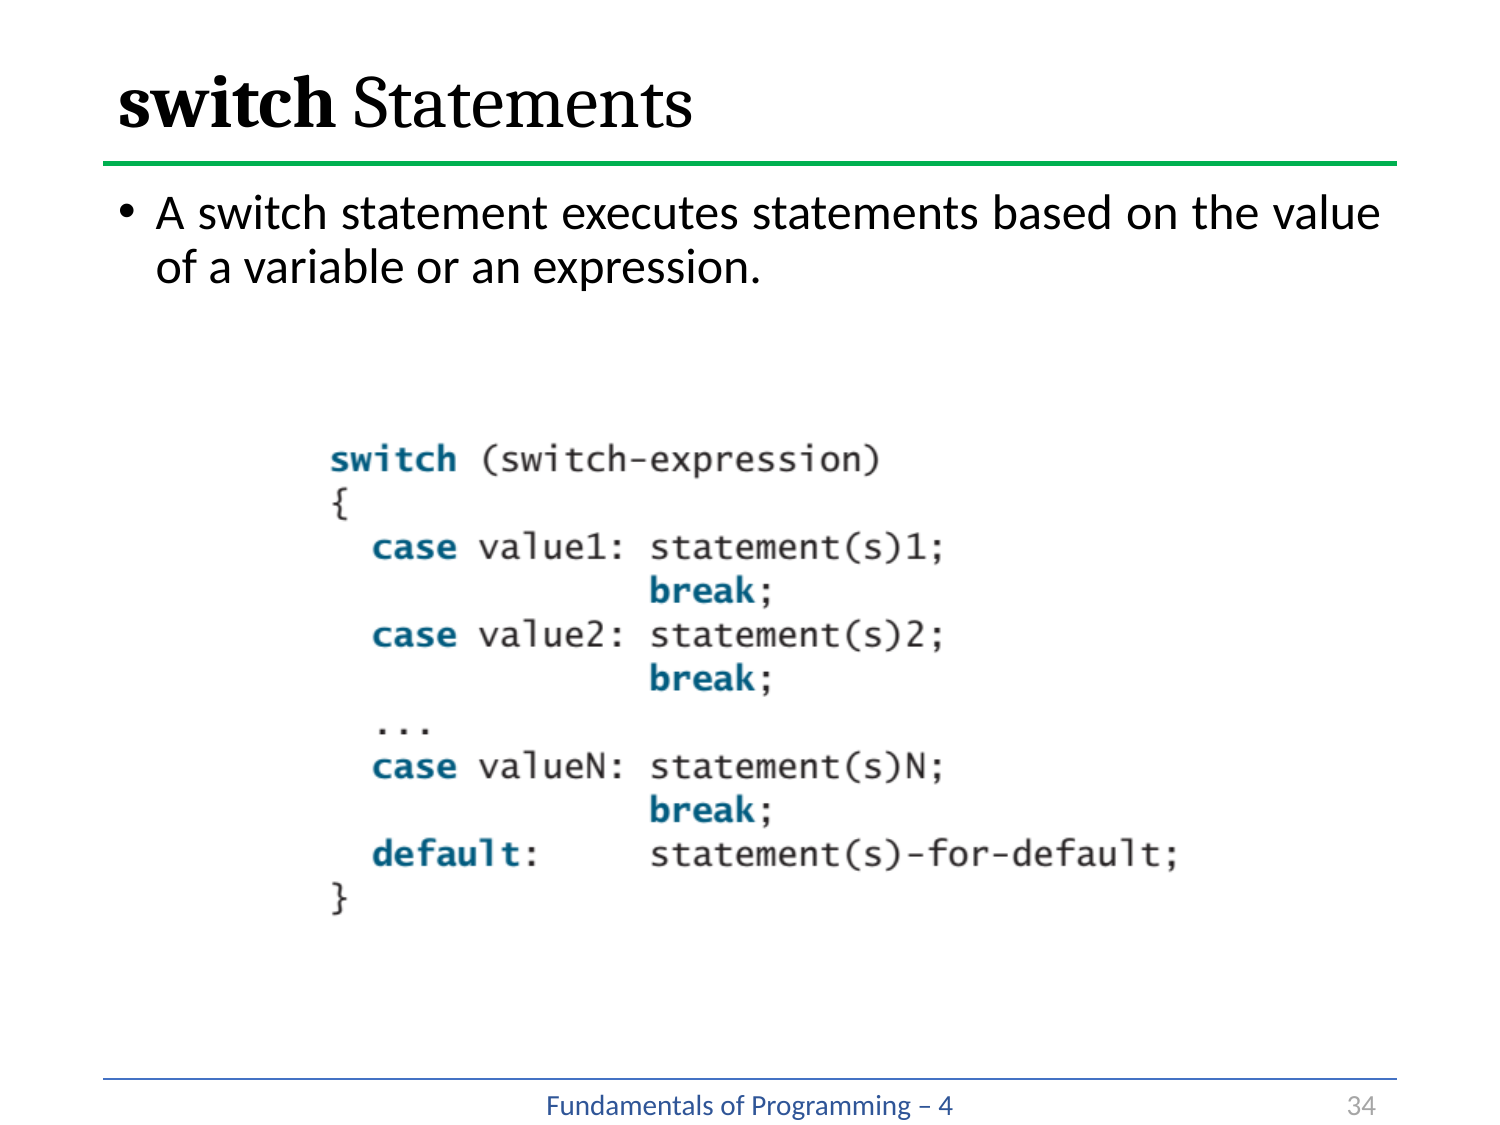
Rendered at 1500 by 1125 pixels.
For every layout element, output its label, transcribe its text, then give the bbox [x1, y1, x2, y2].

picture [309, 426, 1191, 932]
title switch Statements [103, 42, 1397, 164]
slide_number 34 [1331, 1079, 1397, 1125]
list A switch statement executes statements based on the value of a variable or an expression. [103, 178, 1397, 1063]
